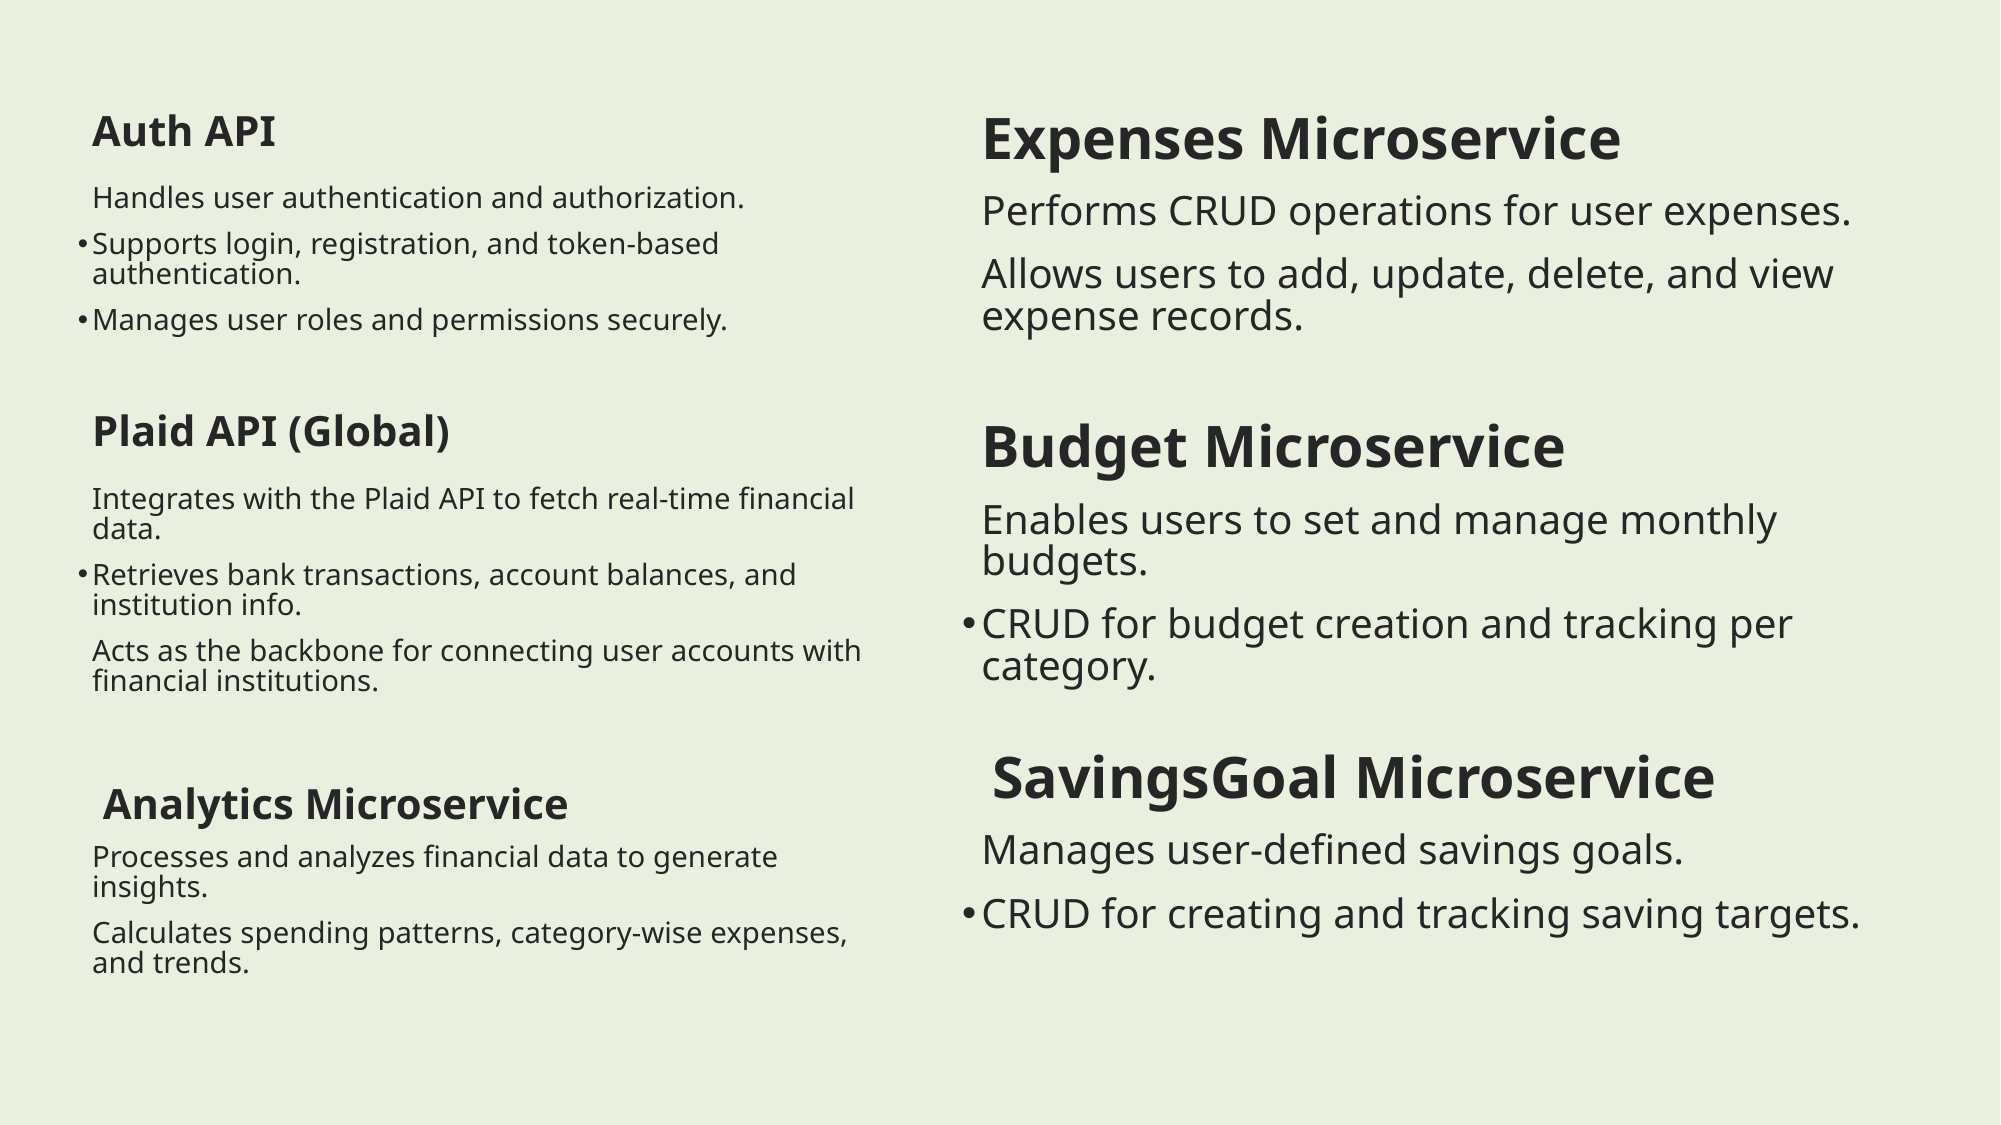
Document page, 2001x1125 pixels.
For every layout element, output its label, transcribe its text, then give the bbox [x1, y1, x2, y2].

list Expenses Microservice Performs CRUD operations for user expenses. Allows users to add, update, delete, and view expense records. Budget Microservice Enables users to set and manage monthly budgets. CRUD for budget creation and tracking per category. SavingsGoal Microservice Manages user-defined savings goals. CRUD for creating and tracking saving targets. [947, 104, 1913, 946]
list Auth API Handles user authentication and authorization. Supports login, registration, and token-based authentication. Manages user roles and permissions securely. Plaid API (Global) Integrates with the Plaid API to fetch real-time financial data. Retrieves bank transactions, account balances, and institution info. Acts as the backbone for connecting user accounts with financial institutions. Analytics Microservice Processes and analyzes financial data to generate insights. Calculates spending patterns, category-wise expenses, and trends. [63, 104, 915, 1032]
